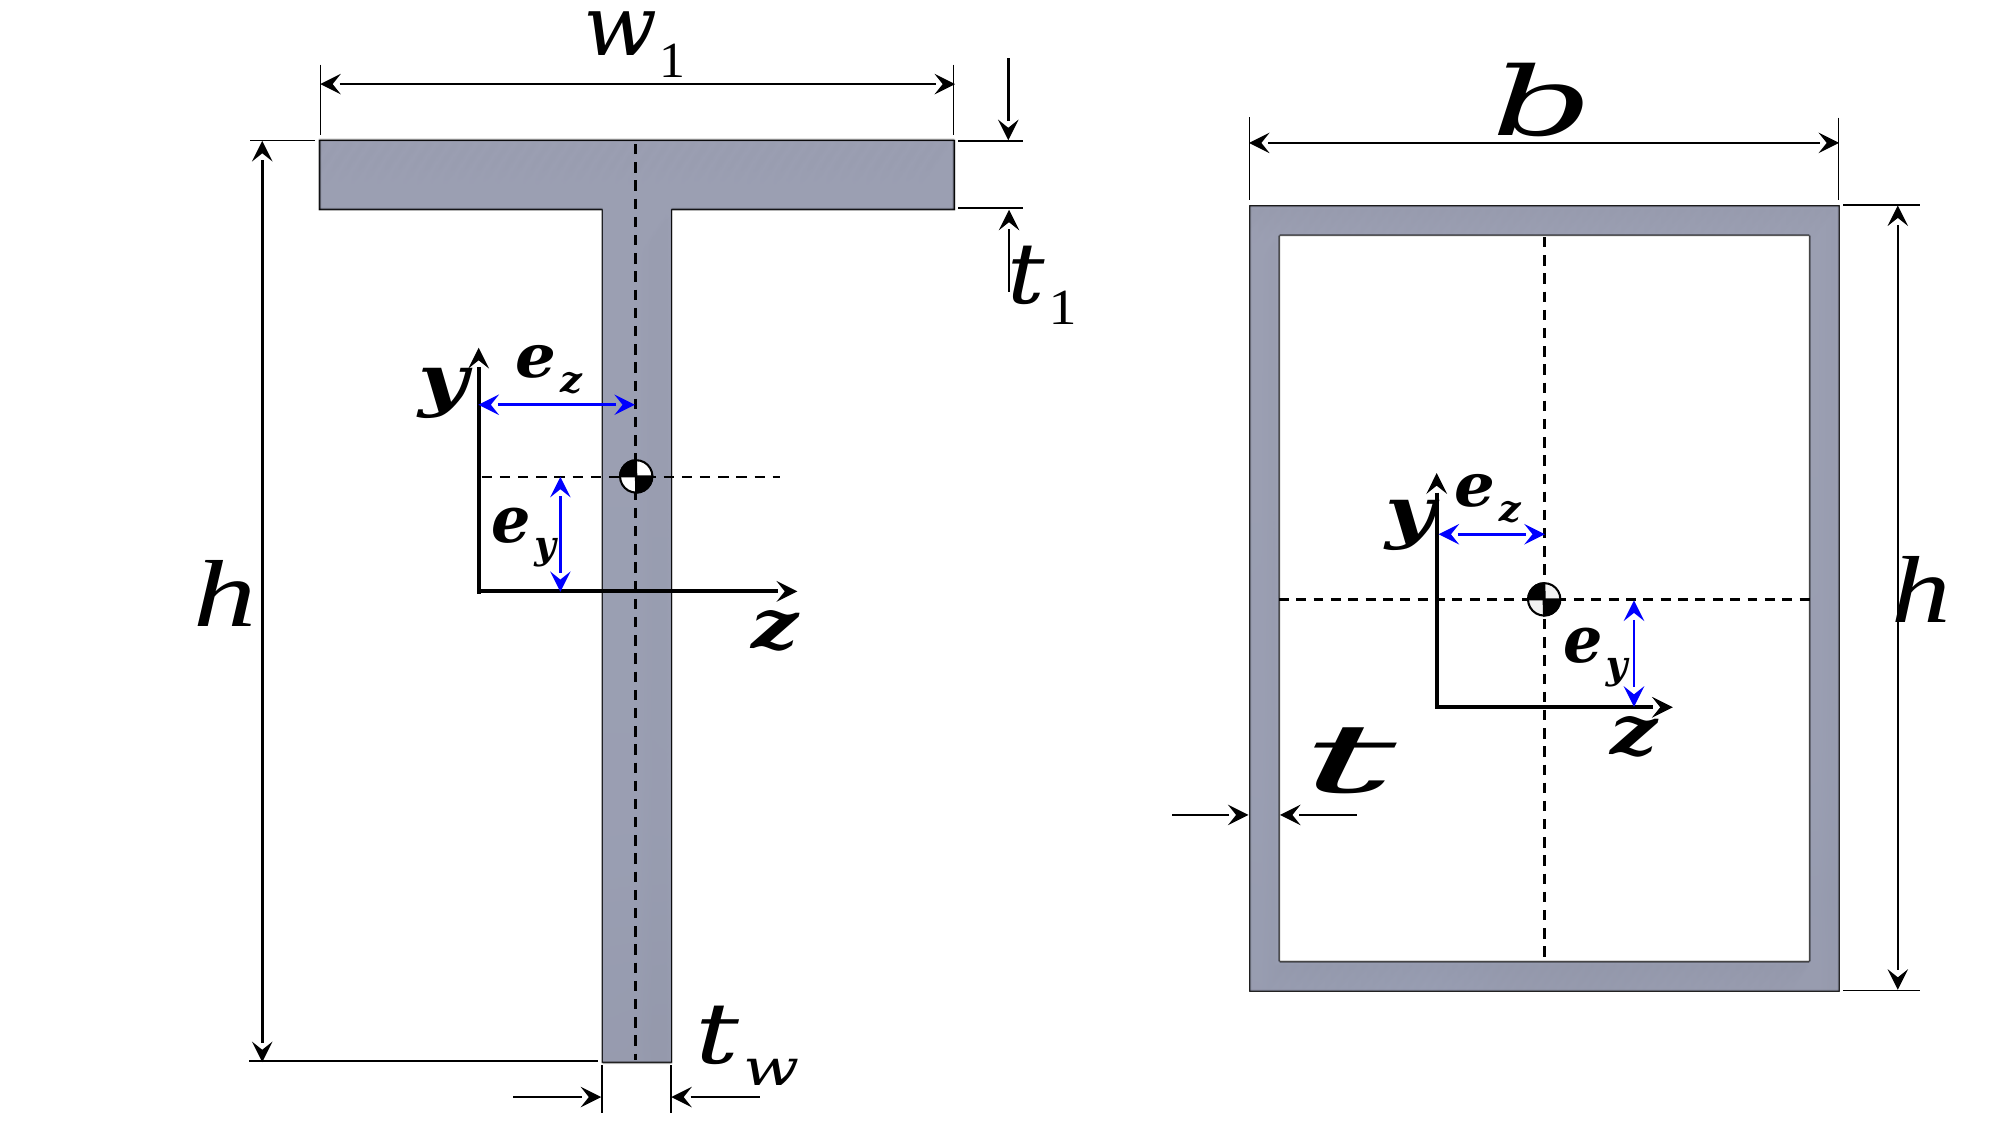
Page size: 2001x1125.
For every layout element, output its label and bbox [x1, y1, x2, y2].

text_box [193, 0, 1079, 1113]
text_box [1171, 51, 1955, 991]
picture [1243, 991, 1847, 998]
